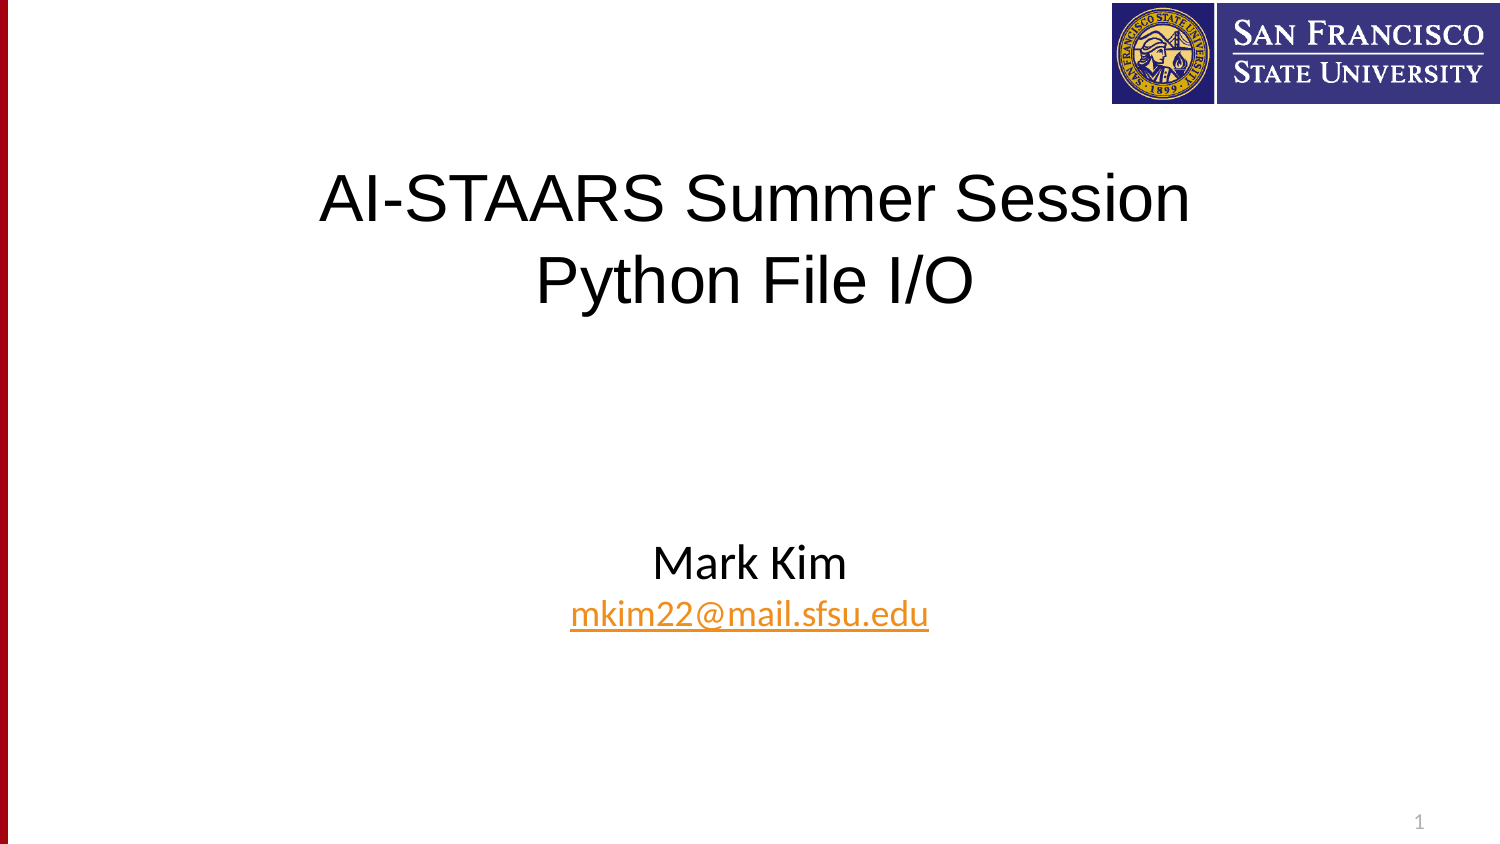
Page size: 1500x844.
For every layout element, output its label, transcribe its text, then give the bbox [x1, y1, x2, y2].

picture [1112, 3, 1500, 104]
slide_number 1 [1080, 806, 1425, 835]
text_box Mark Kim mkim22@mail.sfsu.edu [555, 521, 945, 642]
list AI-STAARS Summer Session Python File I/O [37, 153, 1421, 630]
